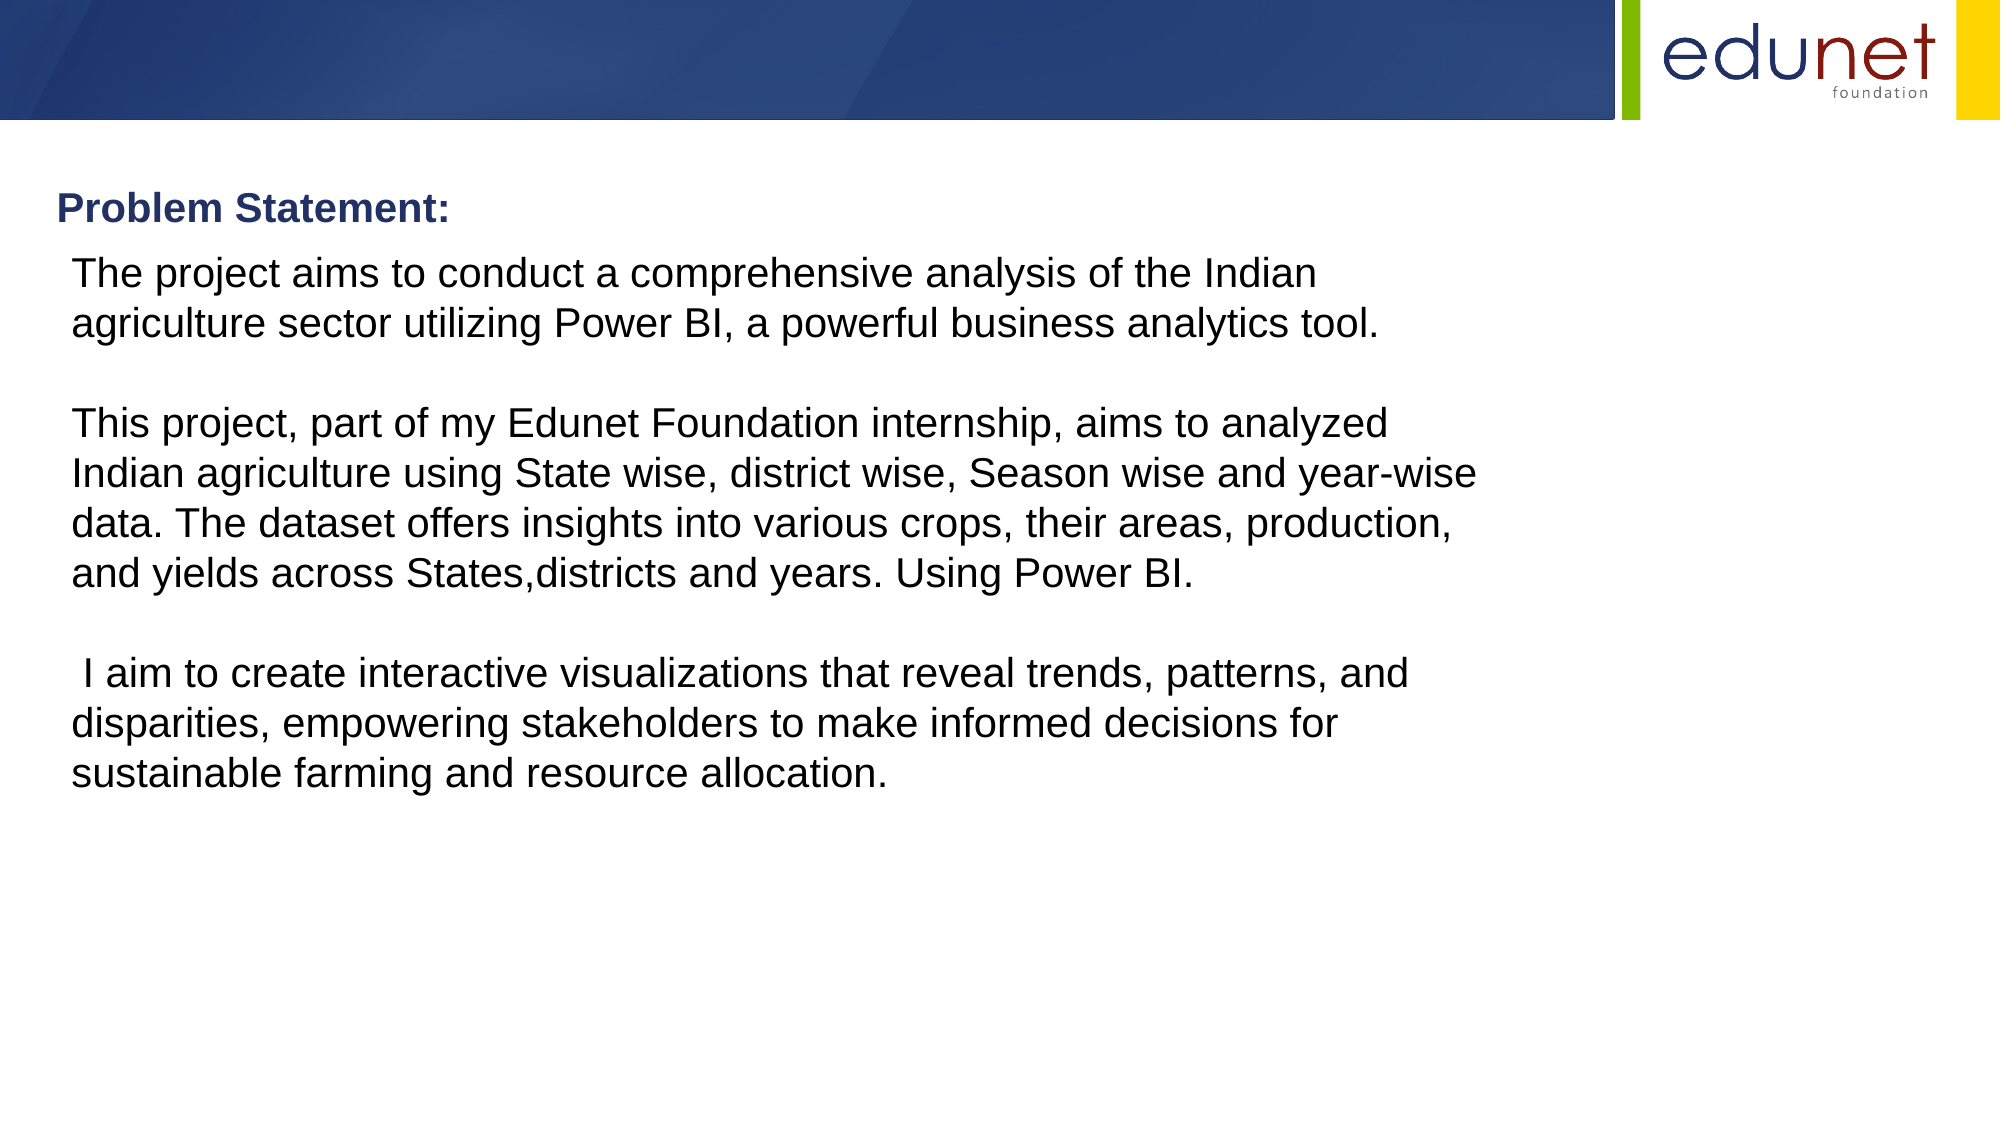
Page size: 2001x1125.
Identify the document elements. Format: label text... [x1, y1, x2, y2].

text_box The project aims to conduct a comprehensive analysis of the Indian agriculture sector utilizing Power BI, a powerful business analytics tool. This project, part of my Edunet Foundation internship, aims to analyzed Indian agriculture using State wise, district wise, Season wise and year-wise data. The dataset offers insights into various crops, their areas, production, and yields across States,districts and years. Using Power BI. I aim to create interactive visualizations that reveal trends, patterns, and disparities, empowering stakeholders to make informed decisions for sustainable farming and resource allocation. [56, 238, 1500, 804]
picture [1652, 12, 1948, 108]
text_box Problem Statement: [41, 172, 1043, 238]
